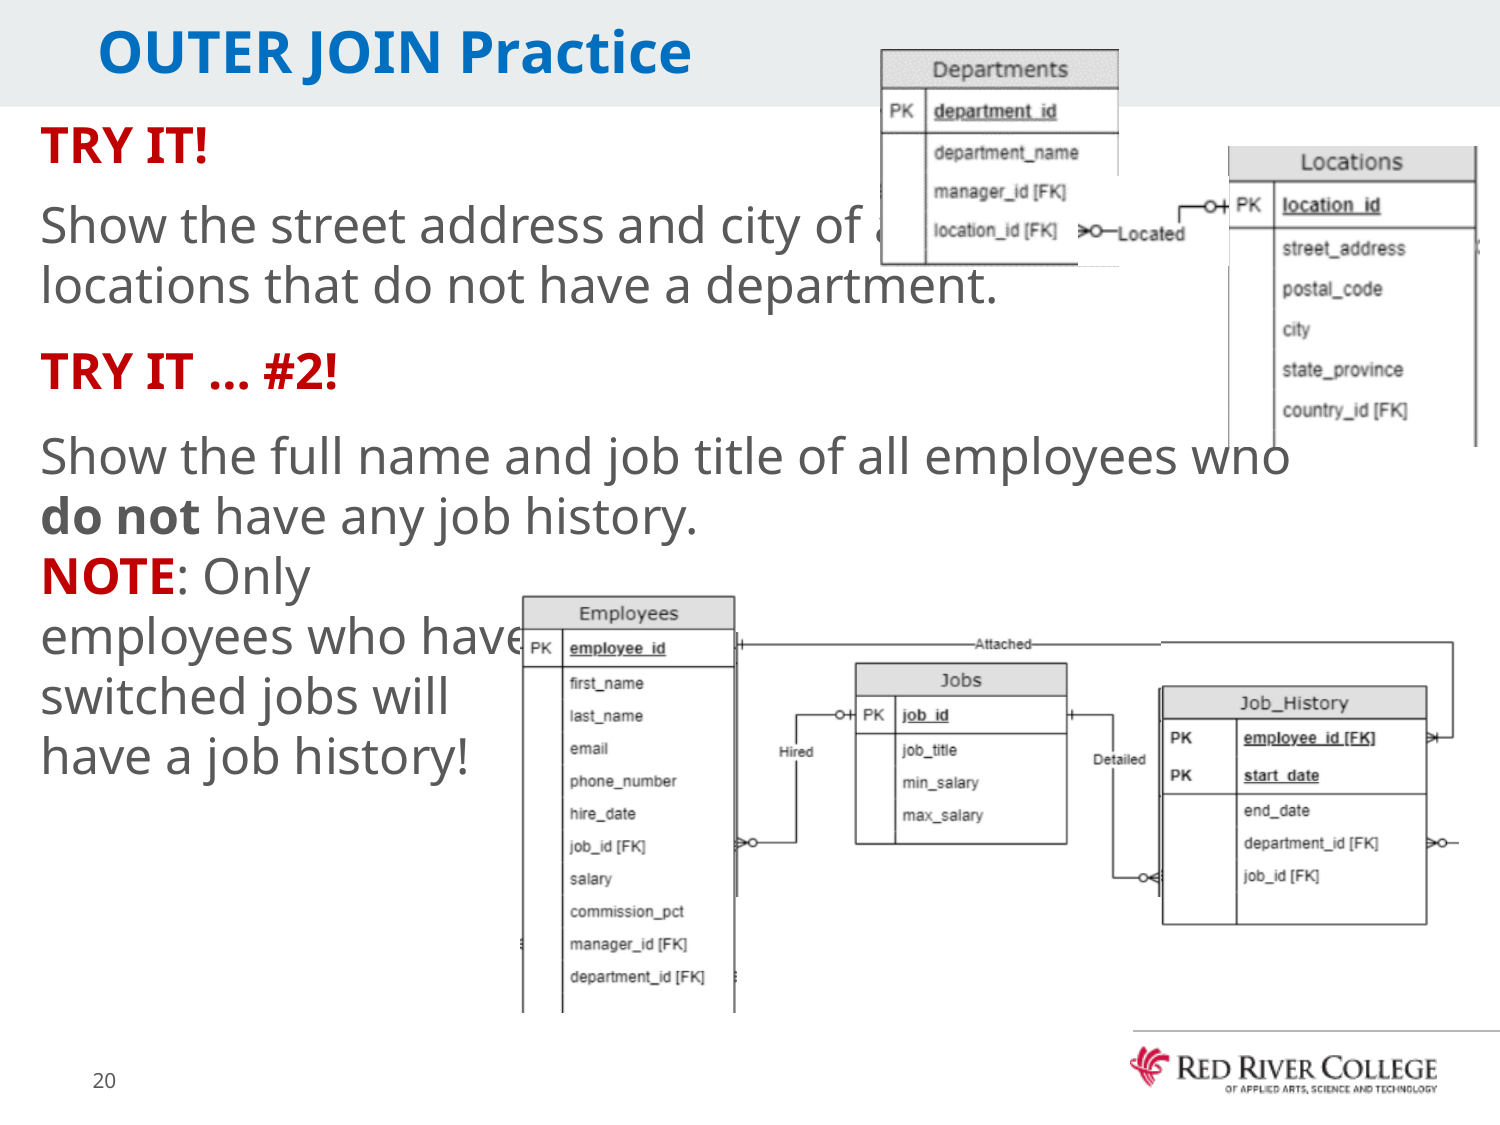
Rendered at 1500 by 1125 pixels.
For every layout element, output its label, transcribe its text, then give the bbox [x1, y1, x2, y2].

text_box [880, 49, 1481, 447]
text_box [520, 590, 1460, 1013]
picture [1130, 1046, 1437, 1094]
list TRY IT! Show the street address and city of all locations that do not have a department. TRY IT … #2! Show the full name and job title of all employees who do not have any job history. NOTE: Only employees who have switched jobs will have a job history! [25, 106, 1439, 909]
slide_number 20 [77, 1038, 263, 1125]
title OUTER JOIN Practice [82, 15, 1264, 98]
